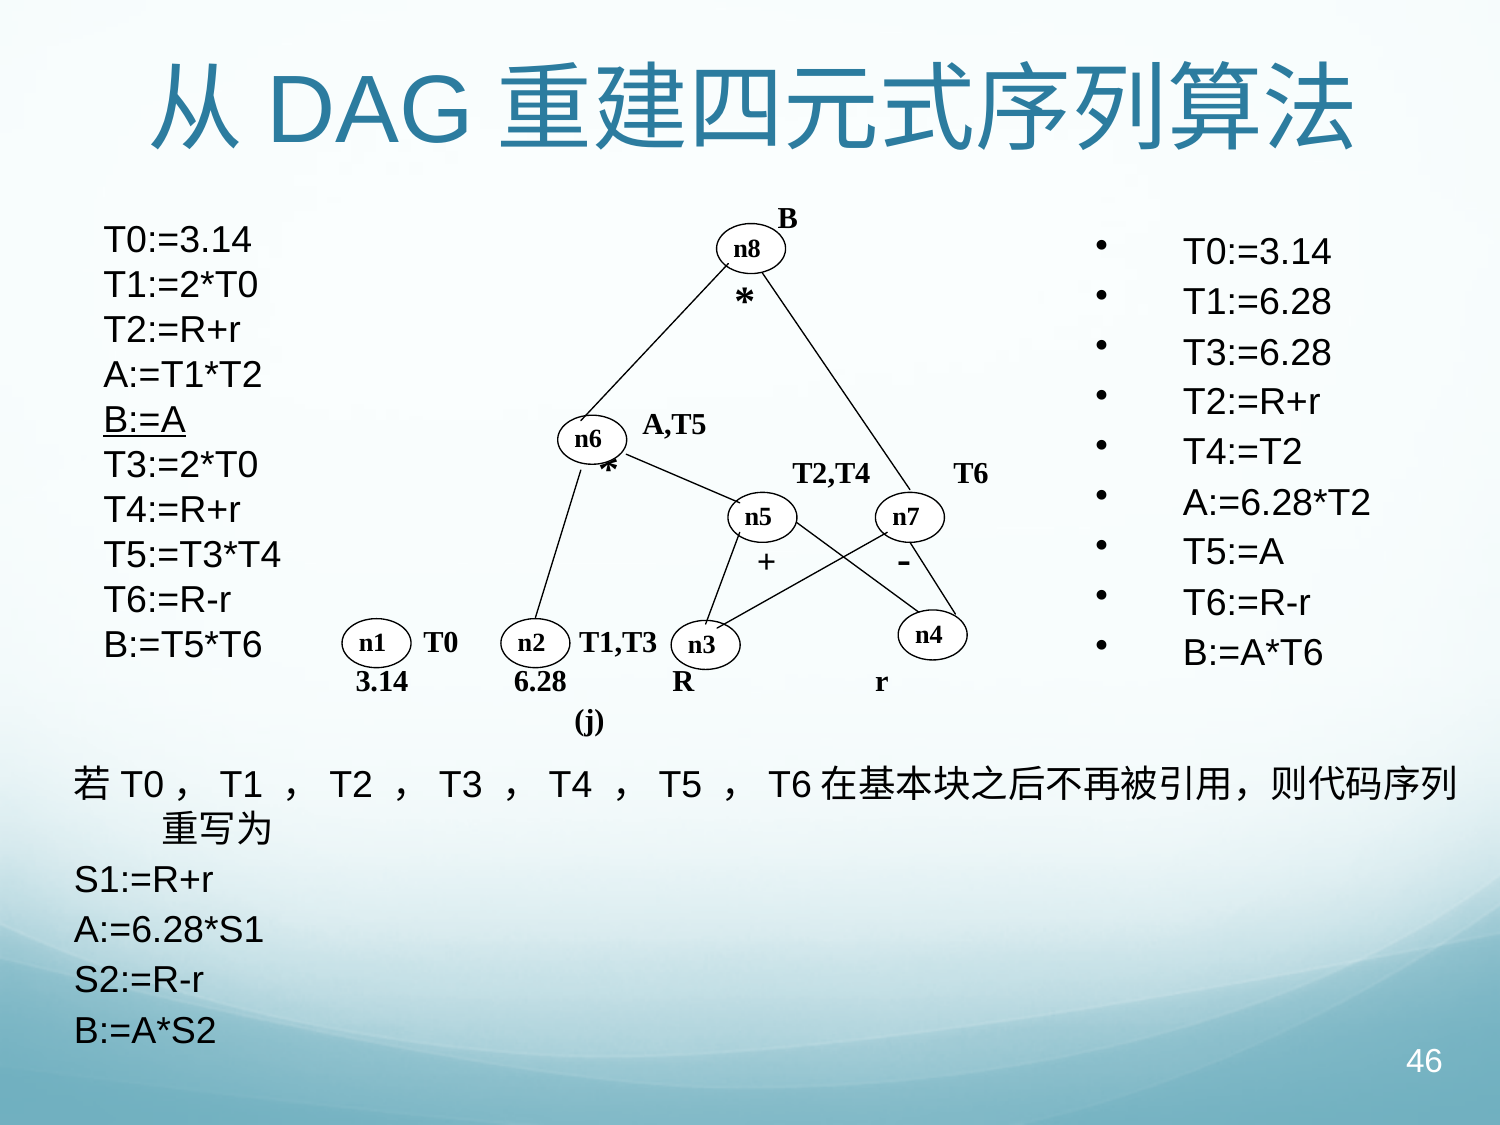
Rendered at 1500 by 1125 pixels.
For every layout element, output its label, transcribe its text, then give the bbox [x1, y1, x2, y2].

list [203, 160, 1023, 741]
slide_number 46 [1295, 1029, 1459, 1090]
title 从DAG重建四元式序列算法 [93, 46, 1413, 170]
text_box T0:=3.14 T1:=6.28 T3:=6.28 T2:=R+r T4:=T2 A:=6.28*T2 T5:=A T6:=R-r B:=A*T6 [1080, 219, 1436, 753]
text_box T0:=3.14 T1:=2*T0 T2:=R+r A:=T1*T2 B:=A T3:=2*T0 T4:=R+r T5:=T3*T4 T6:=R-r B:=T5*T6 [88, 208, 196, 673]
text_box 若T0，T1 ，T2 ，T3 ，T4 ，T5 ，T6在基本块之后不再被引用，则代码序列重写为 S1:=R+r A:=6.28*S1 S2:=R-r B:=A*S2 [59, 753, 1500, 1044]
